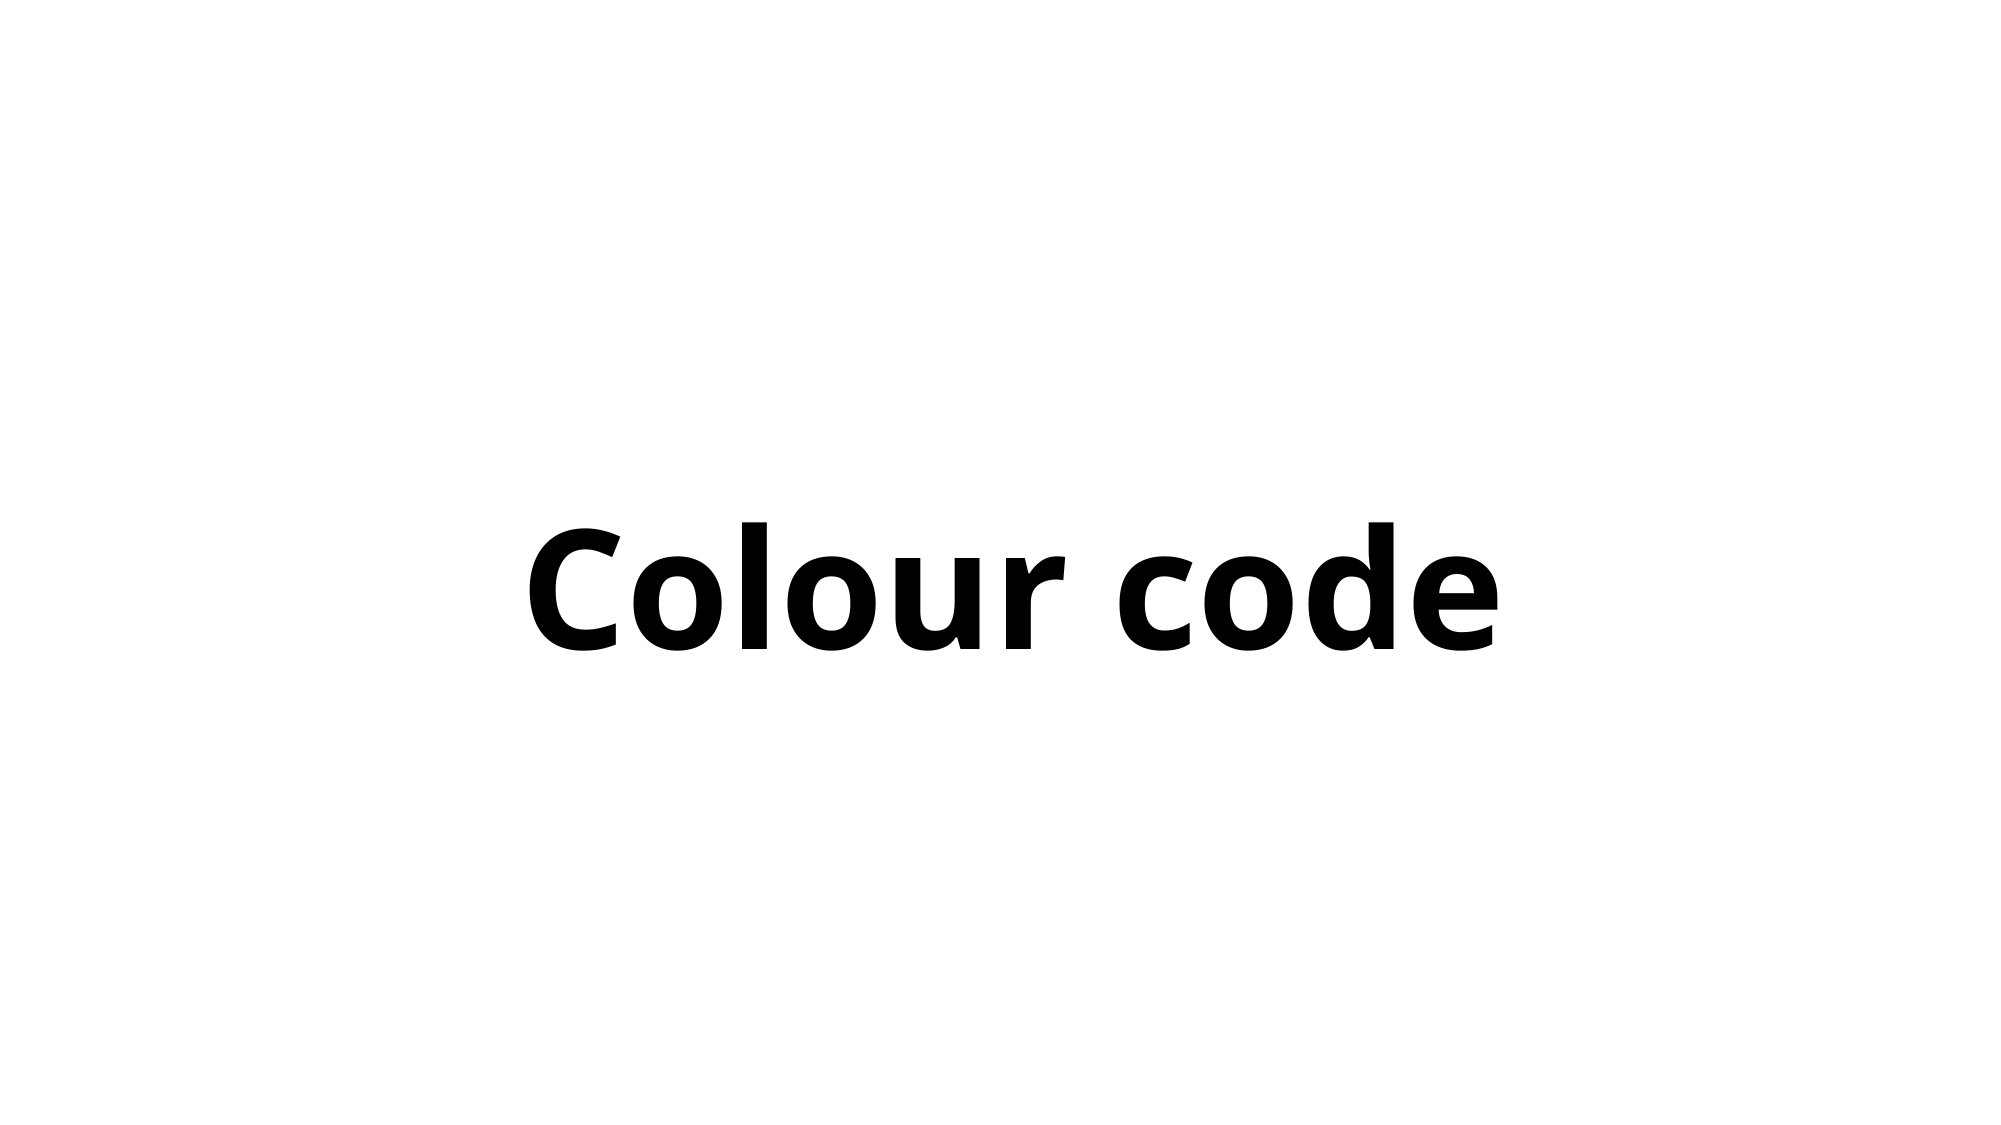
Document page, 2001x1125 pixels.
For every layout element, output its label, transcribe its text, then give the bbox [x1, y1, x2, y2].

list Colour code [68, 252, 1932, 1000]
